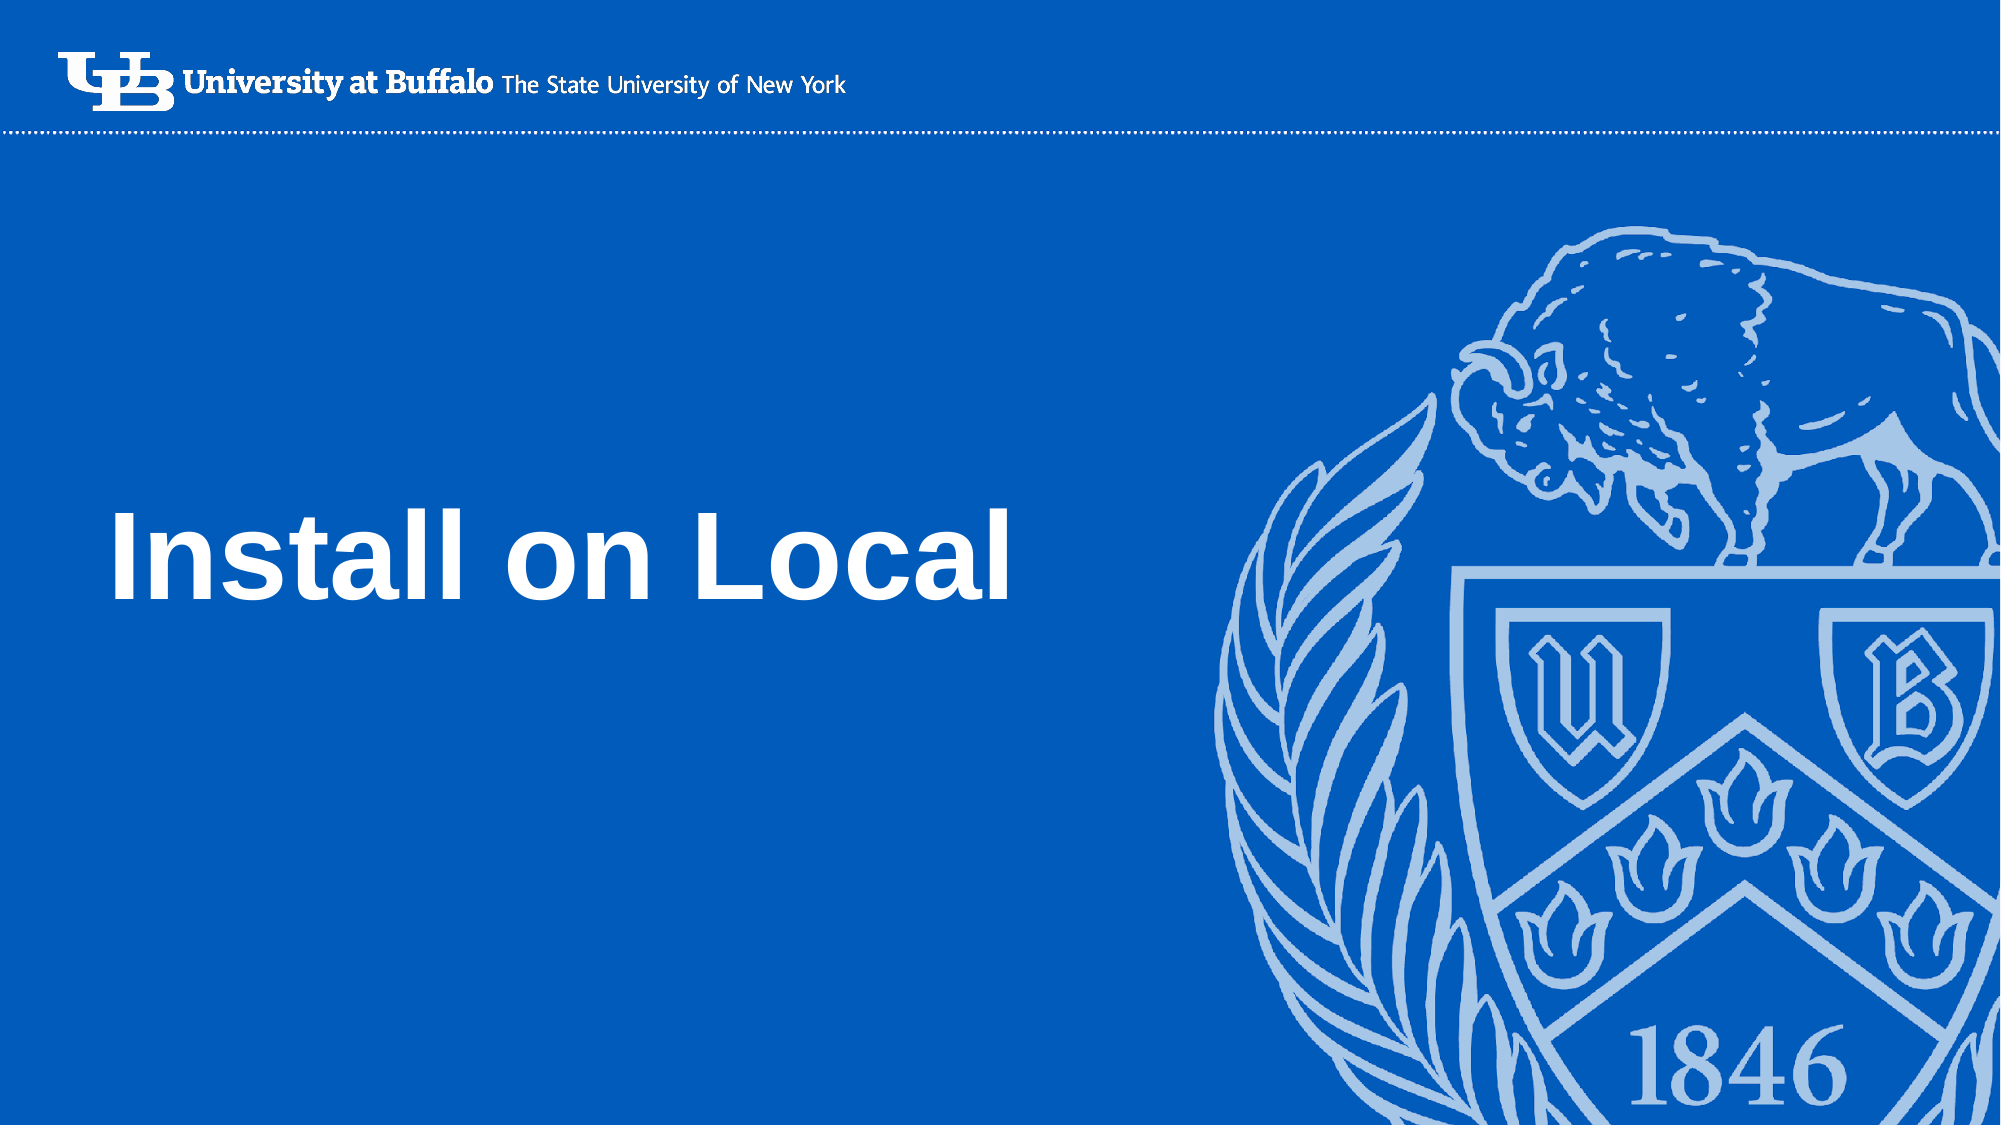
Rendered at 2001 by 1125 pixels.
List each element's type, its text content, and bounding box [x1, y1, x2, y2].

title Install on Local [108, 244, 1197, 637]
picture [0, 0, 2001, 1125]
